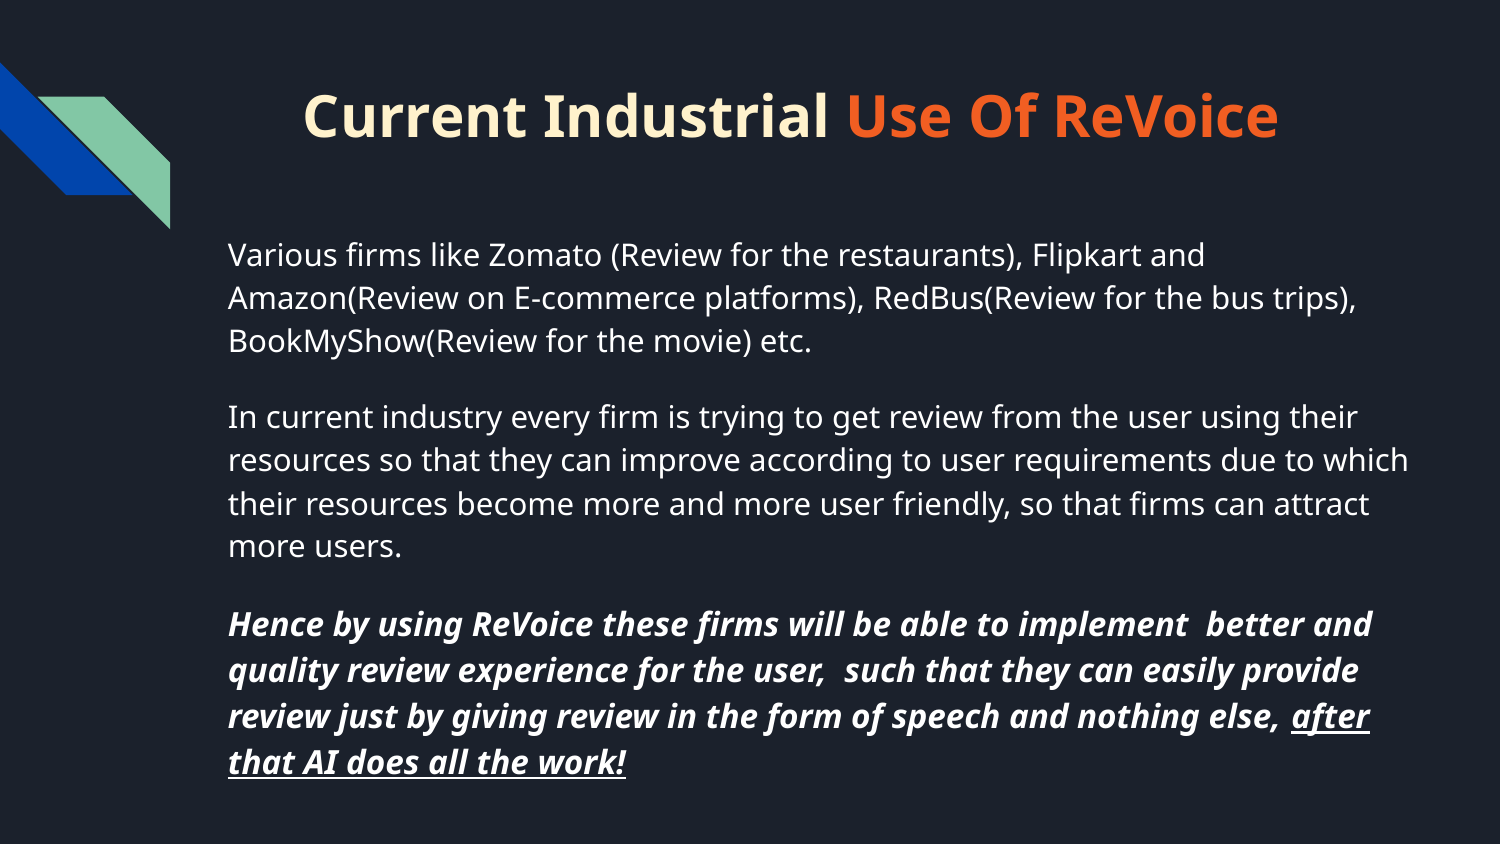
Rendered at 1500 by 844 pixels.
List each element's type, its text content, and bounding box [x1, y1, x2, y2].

title Current Industrial Use Of ReVoice [212, 64, 1368, 214]
list Various firms like Zomato (Review for the restaurants), Flipkart and Amazon(Review on E-commerce platforms), RedBus(Review for the bus trips), BookMyShow(Review for the movie) etc. In current industry every firm is trying to get review from the user using their resources so that they can improve according to user requirements due to which their resources become more and more user friendly, so that firms can attract more users. Hence by using ReVoice these firms will be able to implement better and quality review experience for the user, such that they can easily provide review just by giving review in the form of speech and nothing else, after that AI does all the work! [212, 214, 1443, 752]
